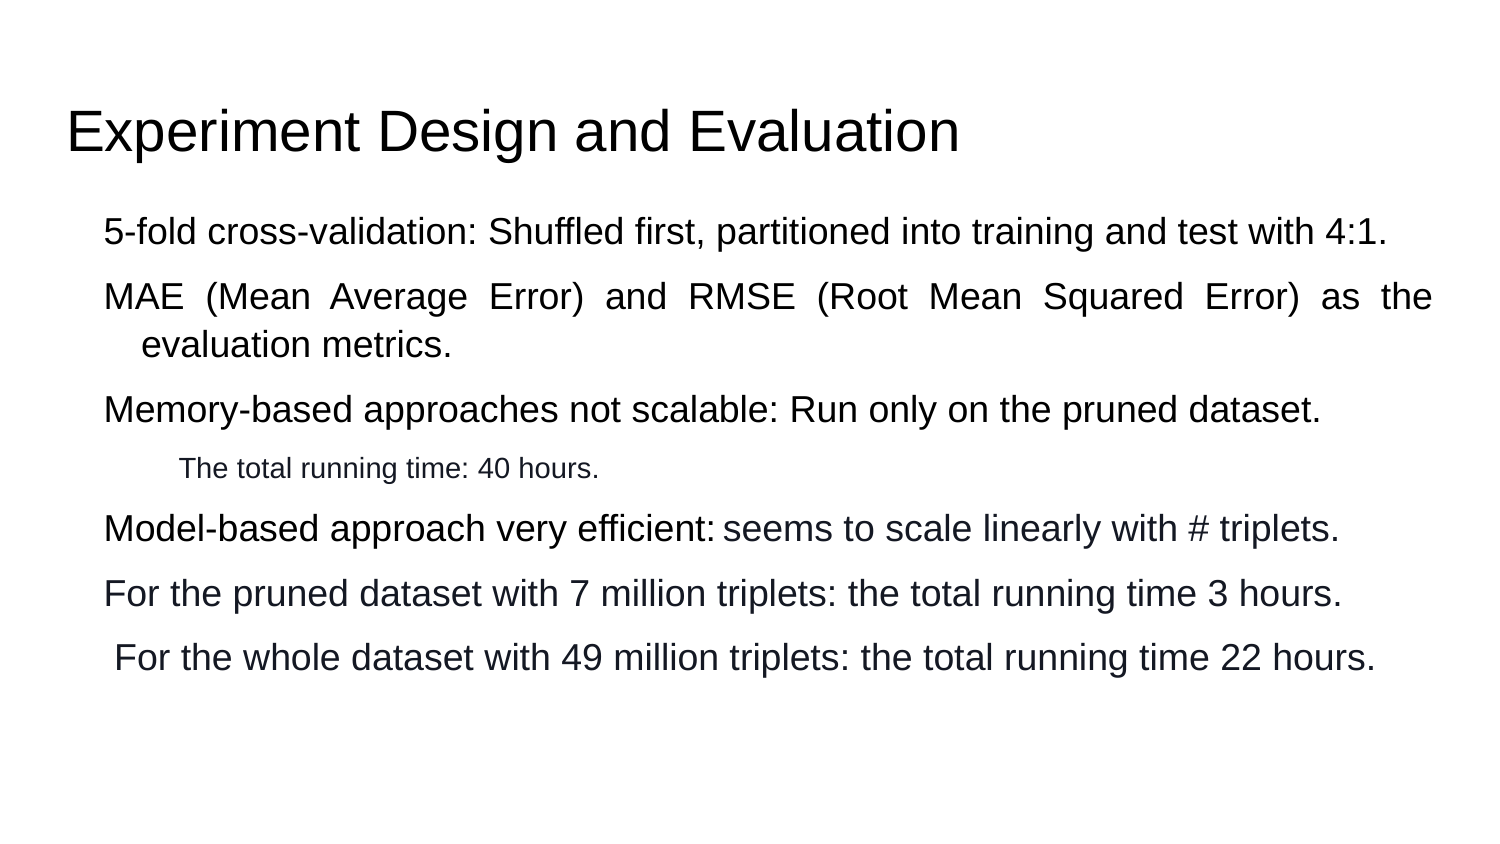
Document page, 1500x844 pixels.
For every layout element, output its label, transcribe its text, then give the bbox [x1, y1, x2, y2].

title Experiment Design and Evaluation [51, 72, 1449, 167]
list 5-fold cross-validation: Shuffled first, partitioned into training and test with 4:1. MAE (Mean Average Error) and RMSE (Root Mean Squared Error) as the evaluation metrics. Memory-based approaches not scalable: Run only on the pruned dataset. The total running time: 40 hours. Model-based approach very efficient: seems to scale linearly with # triplets. For the pruned dataset with 7 million triplets: the total running time 3 hours. For the whole dataset with 49 million triplets: the total running time 22 hours. [51, 189, 1449, 750]
